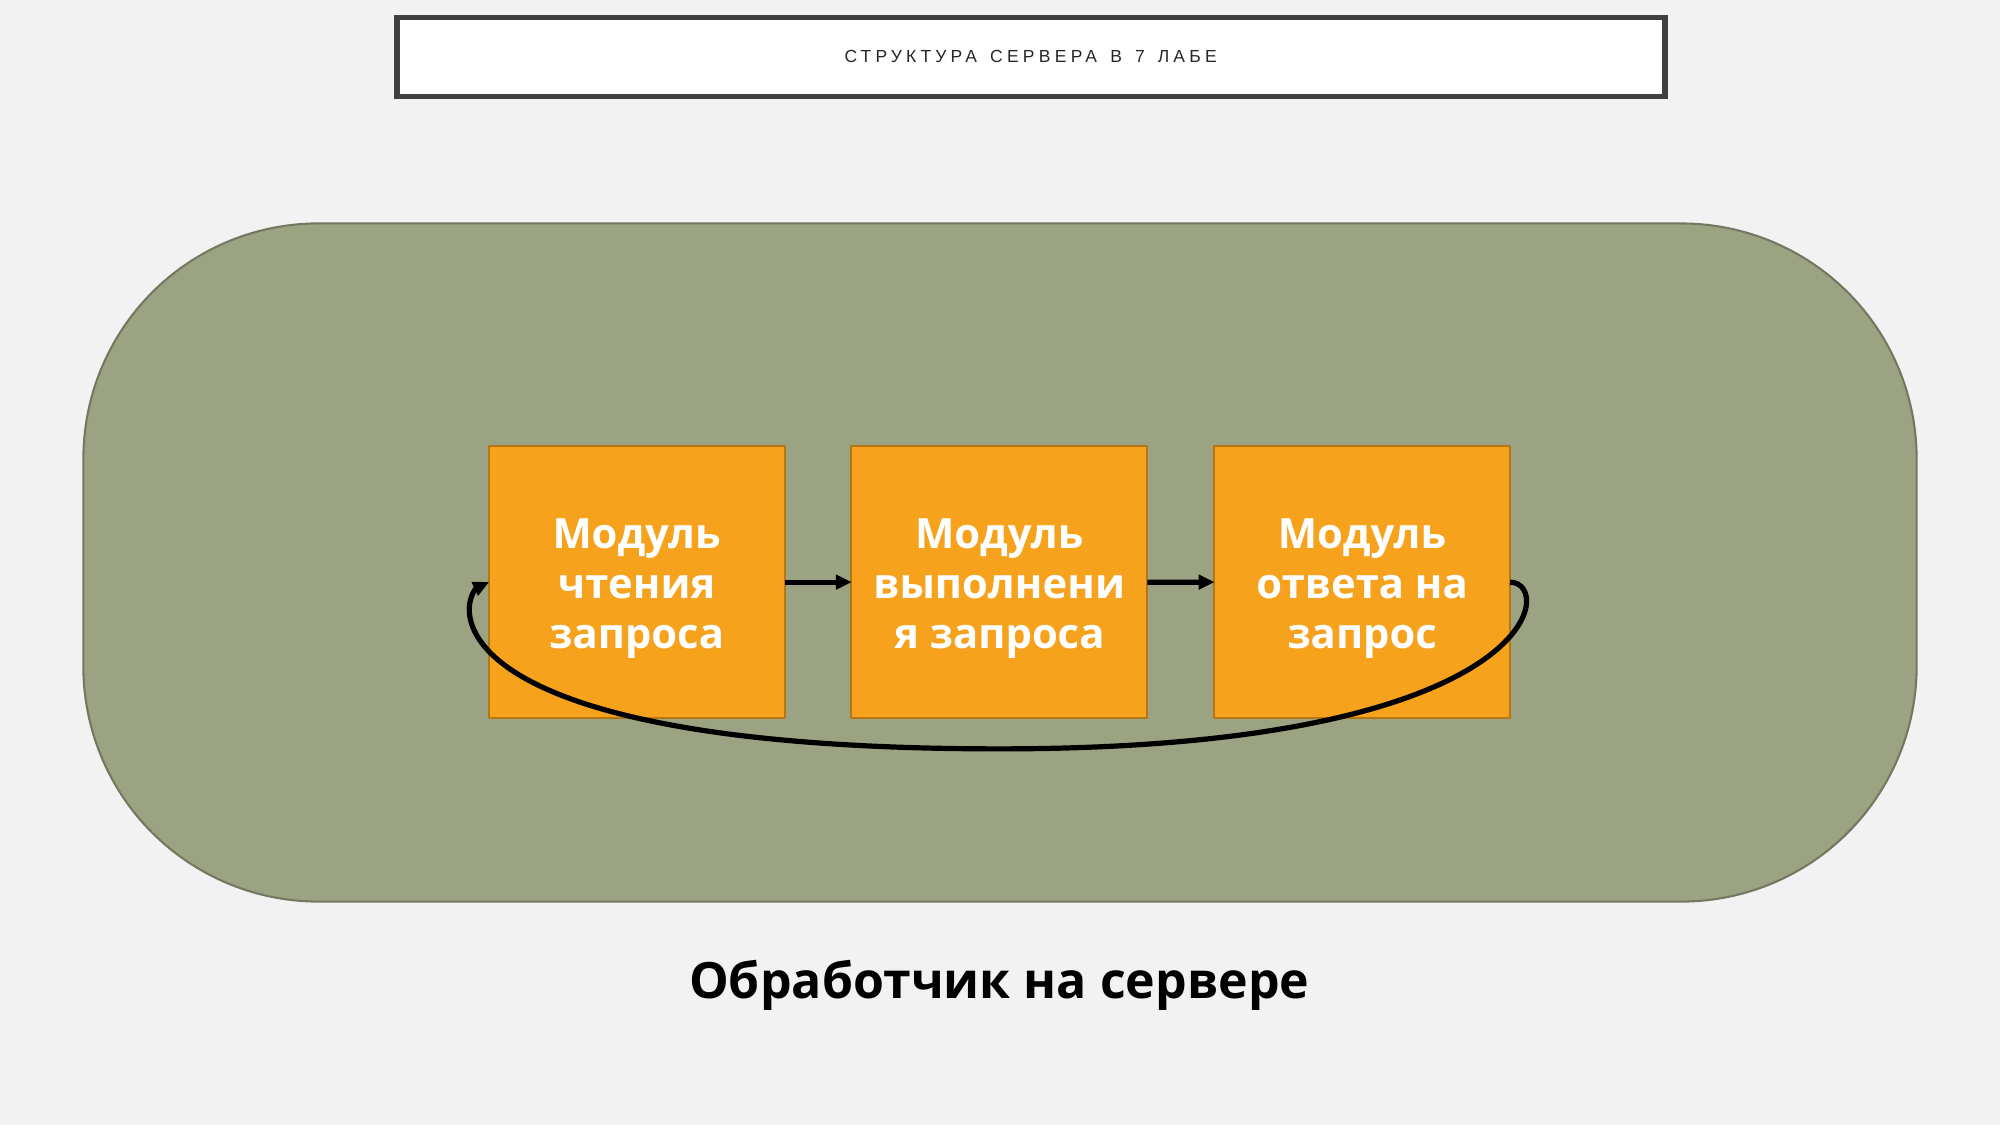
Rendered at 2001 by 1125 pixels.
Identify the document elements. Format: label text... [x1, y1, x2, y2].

title Структура сервера в 7 лабе [394, 15, 1668, 99]
text_box Обработчик на сервере [674, 940, 1325, 1016]
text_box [83, 223, 1917, 902]
